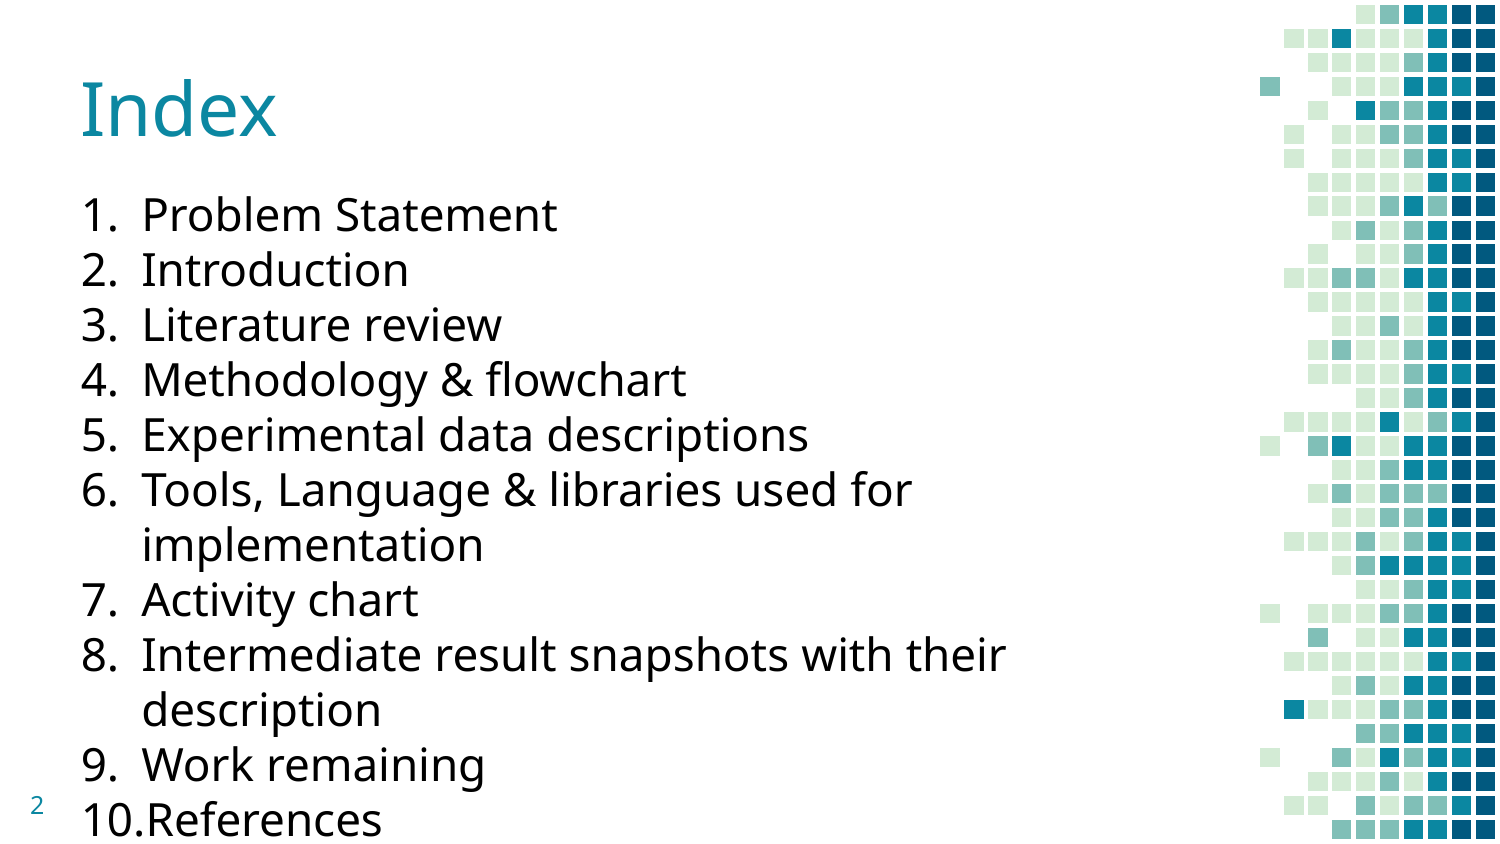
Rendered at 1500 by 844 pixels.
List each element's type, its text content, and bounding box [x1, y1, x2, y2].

title Index [65, 25, 1175, 167]
slide_number 2 [15, 774, 51, 839]
text_box Problem Statement Introduction Literature review Methodology & flowchart Experimental data descriptions Tools, Language & libraries used for implementation Activity chart Intermediate result snapshots with their description Work remaining References [51, 115, 1123, 844]
